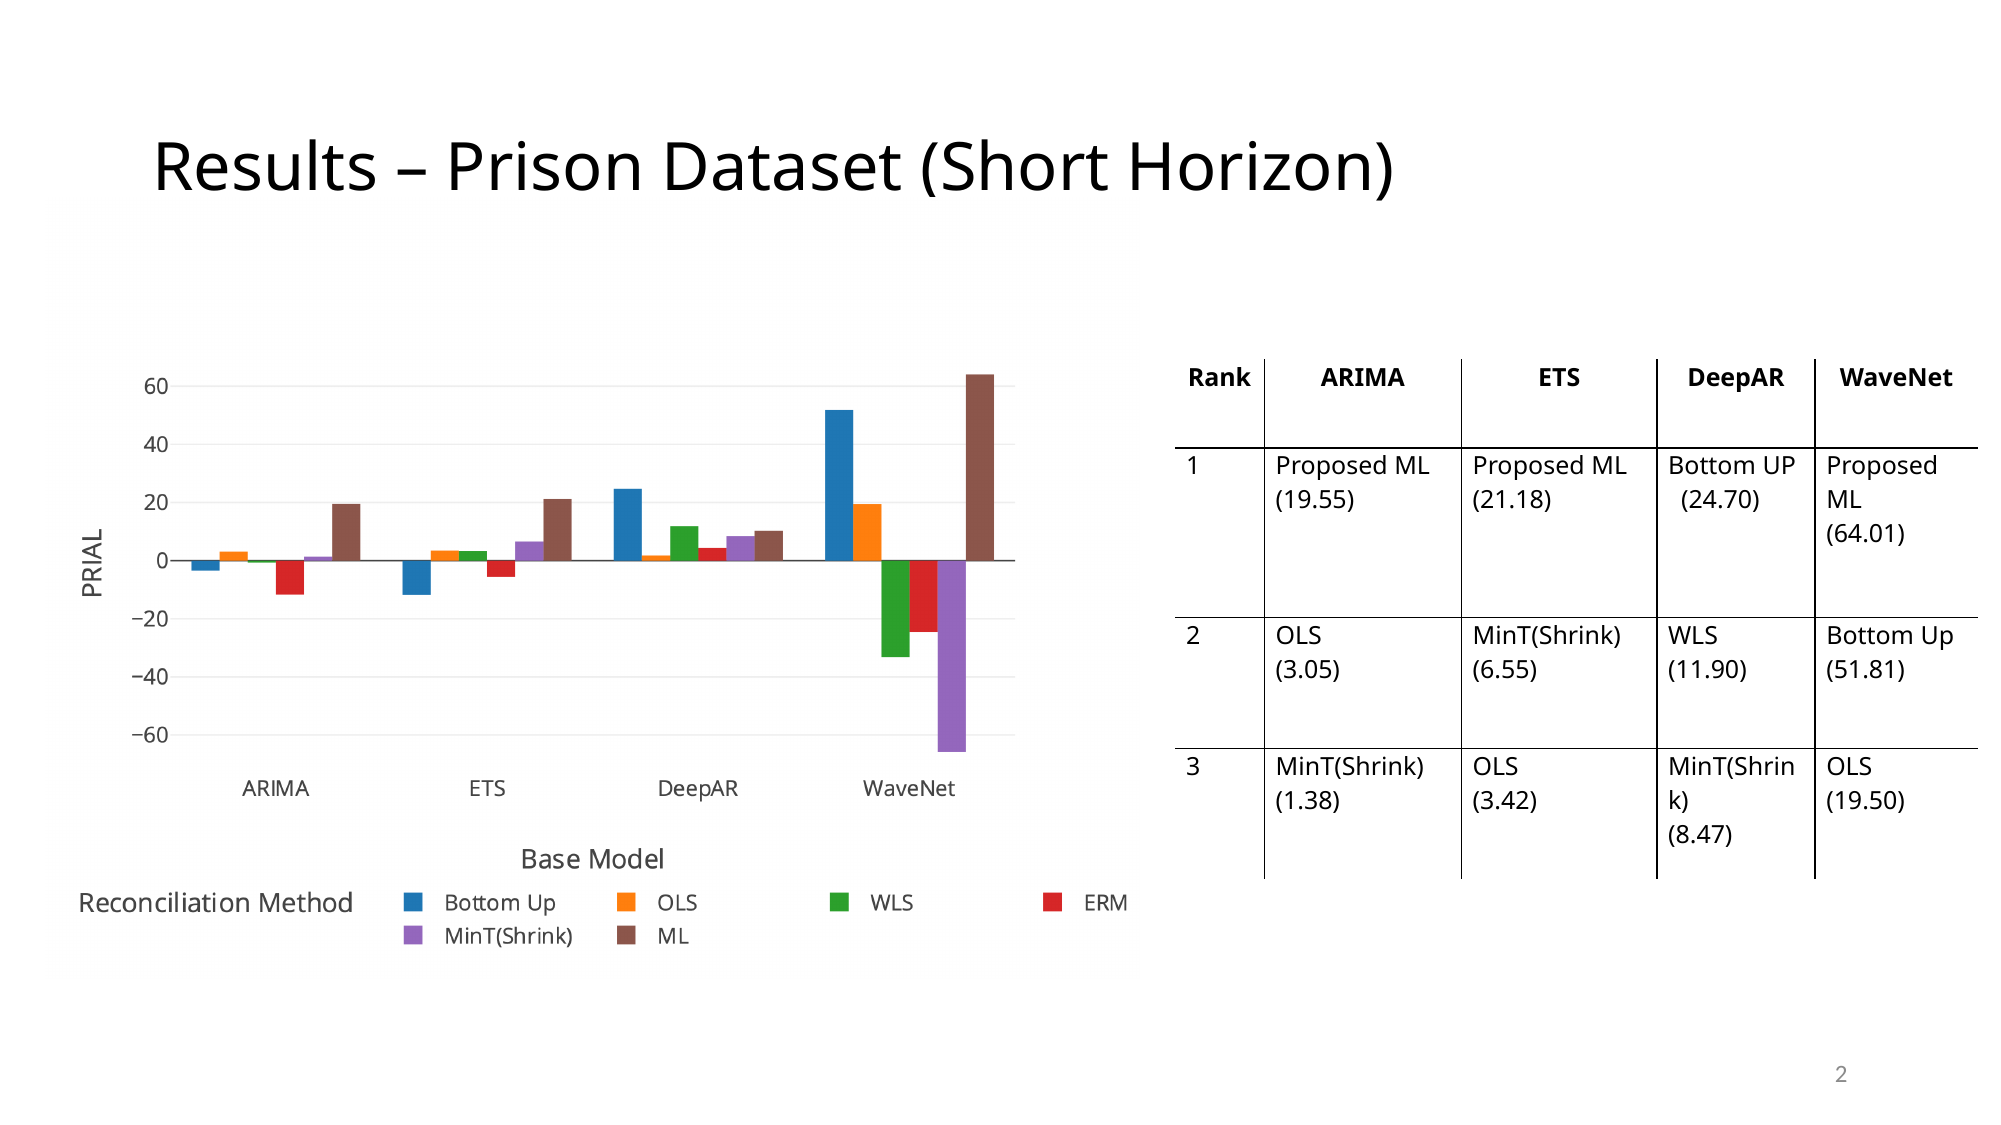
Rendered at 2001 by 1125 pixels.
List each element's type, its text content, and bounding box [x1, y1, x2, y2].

table_cell OLS (19.50) [1816, 749, 1978, 879]
table_header Rank [1175, 359, 1264, 447]
table_header DeepAR [1658, 359, 1814, 447]
picture [45, 197, 1140, 979]
table_cell WLS (11.90) [1658, 618, 1814, 748]
slide_number 2 [1412, 1042, 1863, 1103]
table_cell MinT(Shrink) (8.47) [1658, 749, 1814, 879]
table_cell Proposed ML (64.01) [1816, 449, 1978, 617]
table_header ARIMA [1265, 359, 1461, 447]
table_header WaveNet [1816, 359, 1978, 447]
table_cell 1 [1175, 449, 1264, 617]
table_cell Bottom UP (24.70) [1658, 449, 1814, 617]
table_cell 2 [1175, 618, 1264, 748]
table_cell MinT(Shrink) (6.55) [1462, 618, 1656, 748]
table_cell 3 [1175, 749, 1264, 879]
table_cell OLS (3.05) [1265, 618, 1461, 748]
title Results – Prison Dataset (Short Horizon) [137, 59, 1863, 278]
table_cell OLS (3.42) [1462, 749, 1656, 879]
table_cell Proposed ML (19.55) [1265, 449, 1461, 617]
table_cell Proposed ML (21.18) [1462, 449, 1656, 617]
table_header ETS [1462, 359, 1656, 447]
table_cell MinT(Shrink) (1.38) [1265, 749, 1461, 879]
table_cell Bottom Up (51.81) [1816, 618, 1978, 748]
